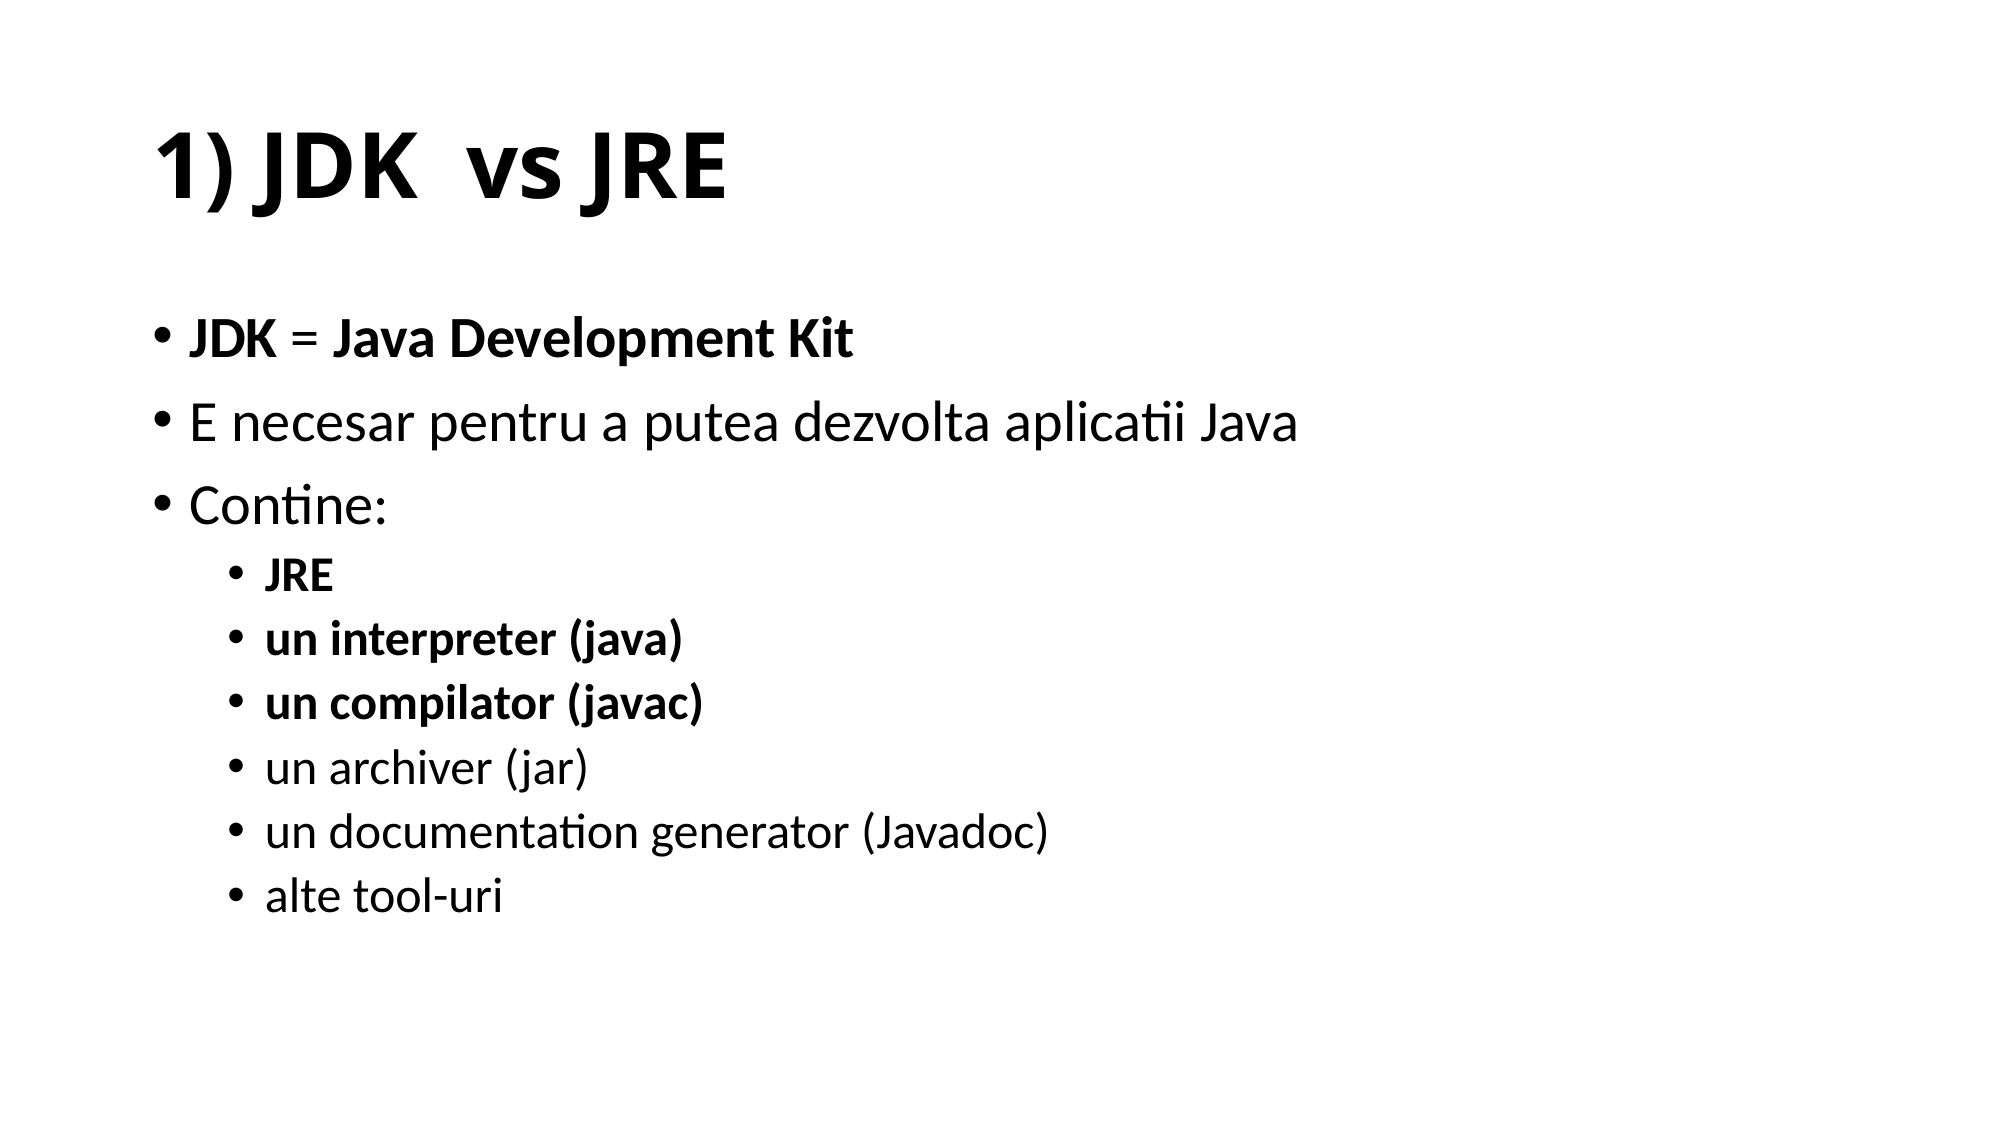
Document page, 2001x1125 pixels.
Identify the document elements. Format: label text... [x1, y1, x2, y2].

title 1) JDK vs JRE [137, 59, 1863, 278]
list JDK = Java Development Kit E necesar pentru a putea dezvolta aplicatii Java Contine: JRE un interpreter (java) un compilator (javac) un archiver (jar) un documentation generator (Javadoc) alte tool-uri [137, 299, 1863, 1014]
